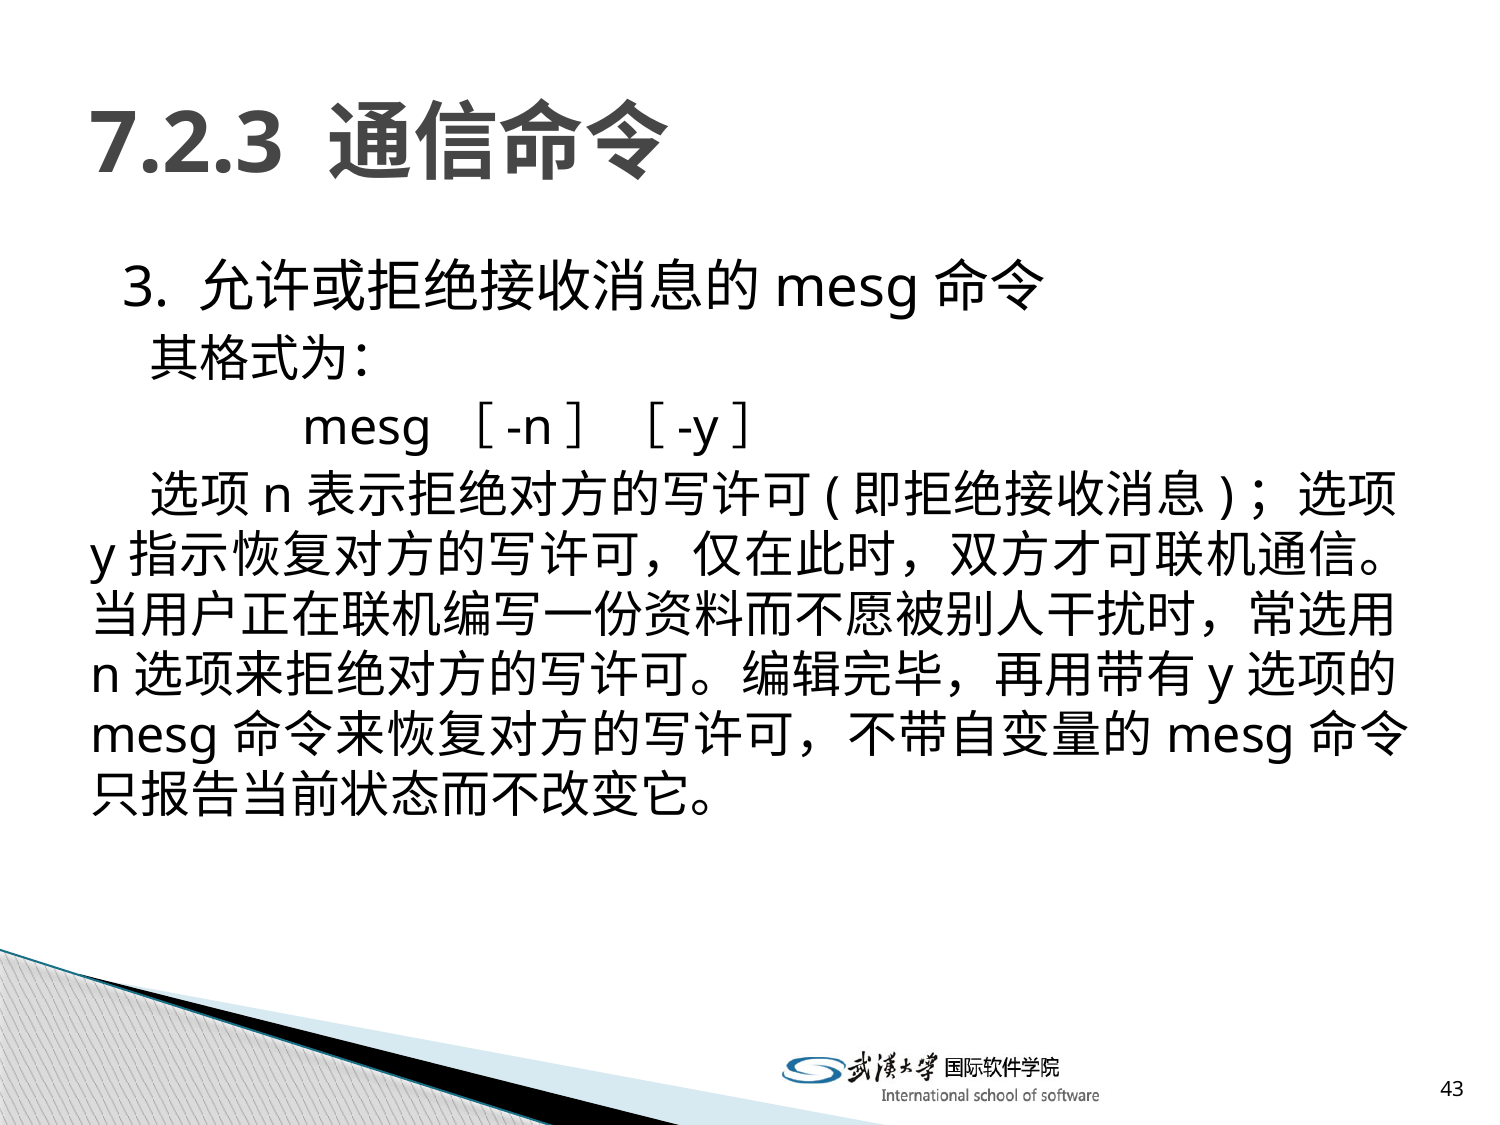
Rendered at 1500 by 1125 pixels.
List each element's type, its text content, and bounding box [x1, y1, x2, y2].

list 3. 允许或拒绝接收消息的mesg命令 其格式为： mesg［-n］［-y］ 选项n表示拒绝对方的写许可(即拒绝接收消息)；选项y指示恢复对方的写许可，仅在此时，双方才可联机通信。当用户正在联机编写一份资料而不愿被别人干扰时，常选用n选项来拒绝对方的写许可。编辑完毕，再用带有y选项的mesg命令来恢复对方的写许可，不带自变量的mesg命令只报告当前状态而不改变它。 [74, 242, 1426, 986]
title 7.2.3 通信命令 [75, 45, 1425, 233]
slide_number 43 [1418, 1051, 1479, 1112]
picture [773, 1046, 1117, 1103]
